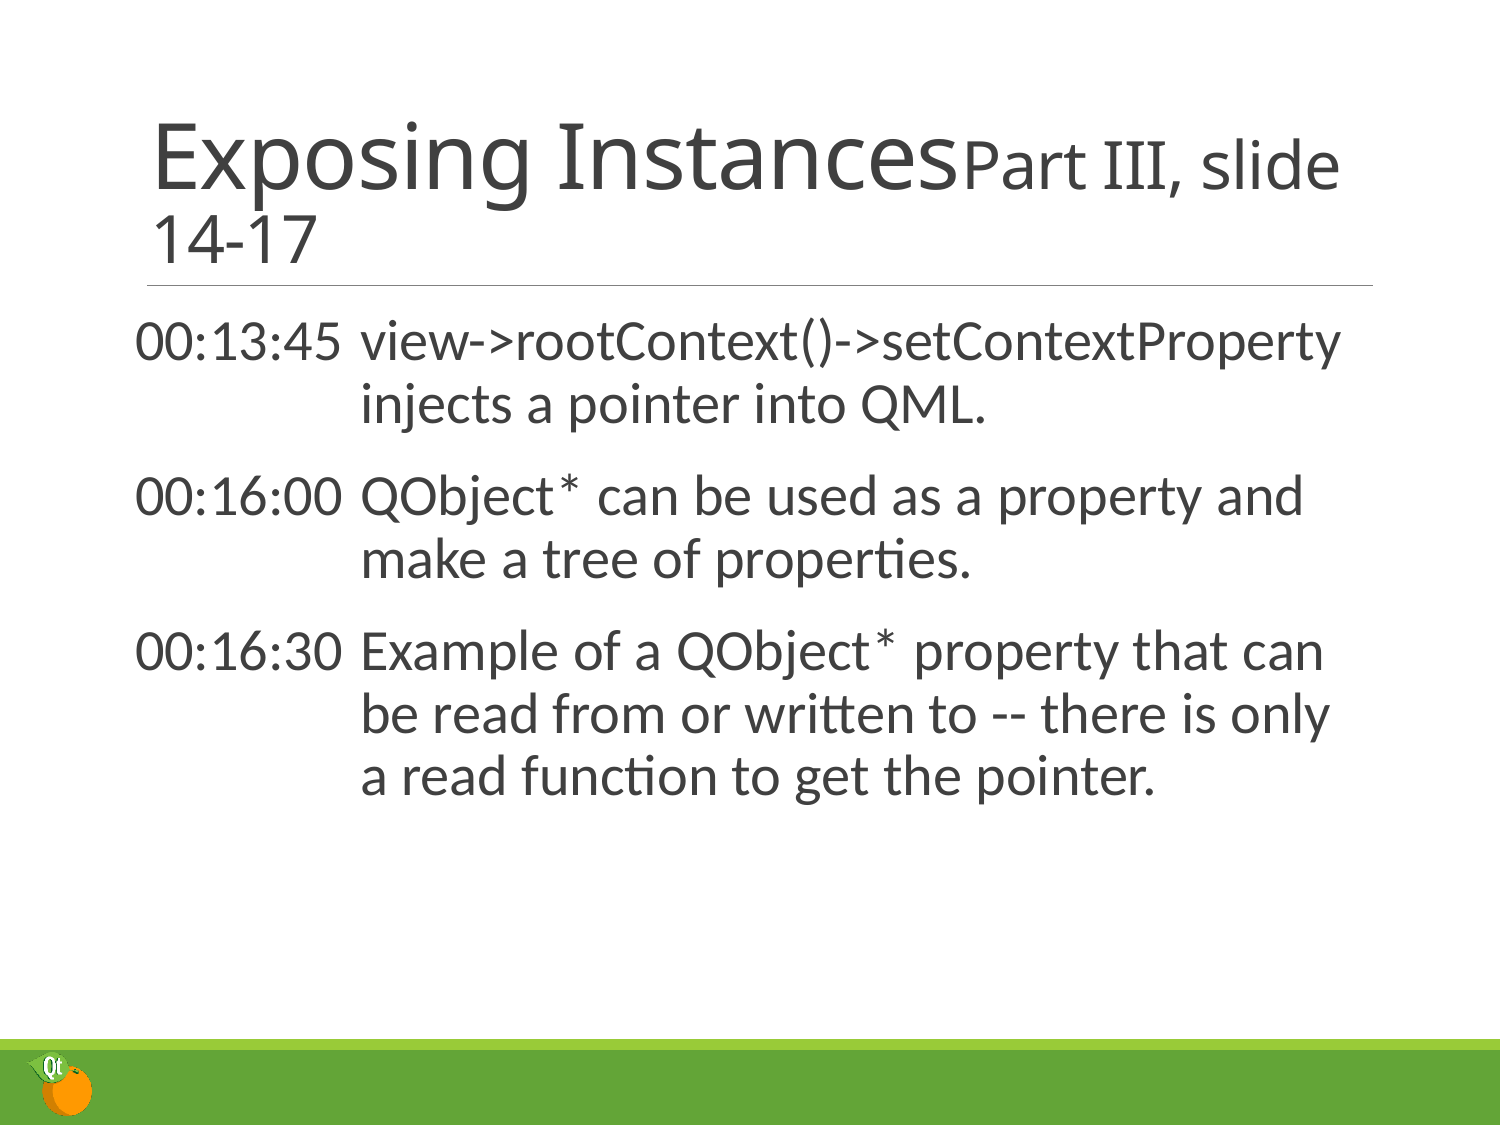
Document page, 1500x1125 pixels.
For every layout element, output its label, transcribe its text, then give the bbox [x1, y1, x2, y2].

list 00:13:45 view->rootContext()->setContextProperty injects a pointer into QML. 00:16:00 QObject* can be used as a property and make a tree of properties. 00:16:30 Example of a QObject* property that can be read from or written to -- there is only a read function to get the pointer. [135, 302, 1373, 963]
picture [26, 1052, 92, 1116]
title Exposing Instances Part III, slide 14-17 [135, 47, 1373, 285]
